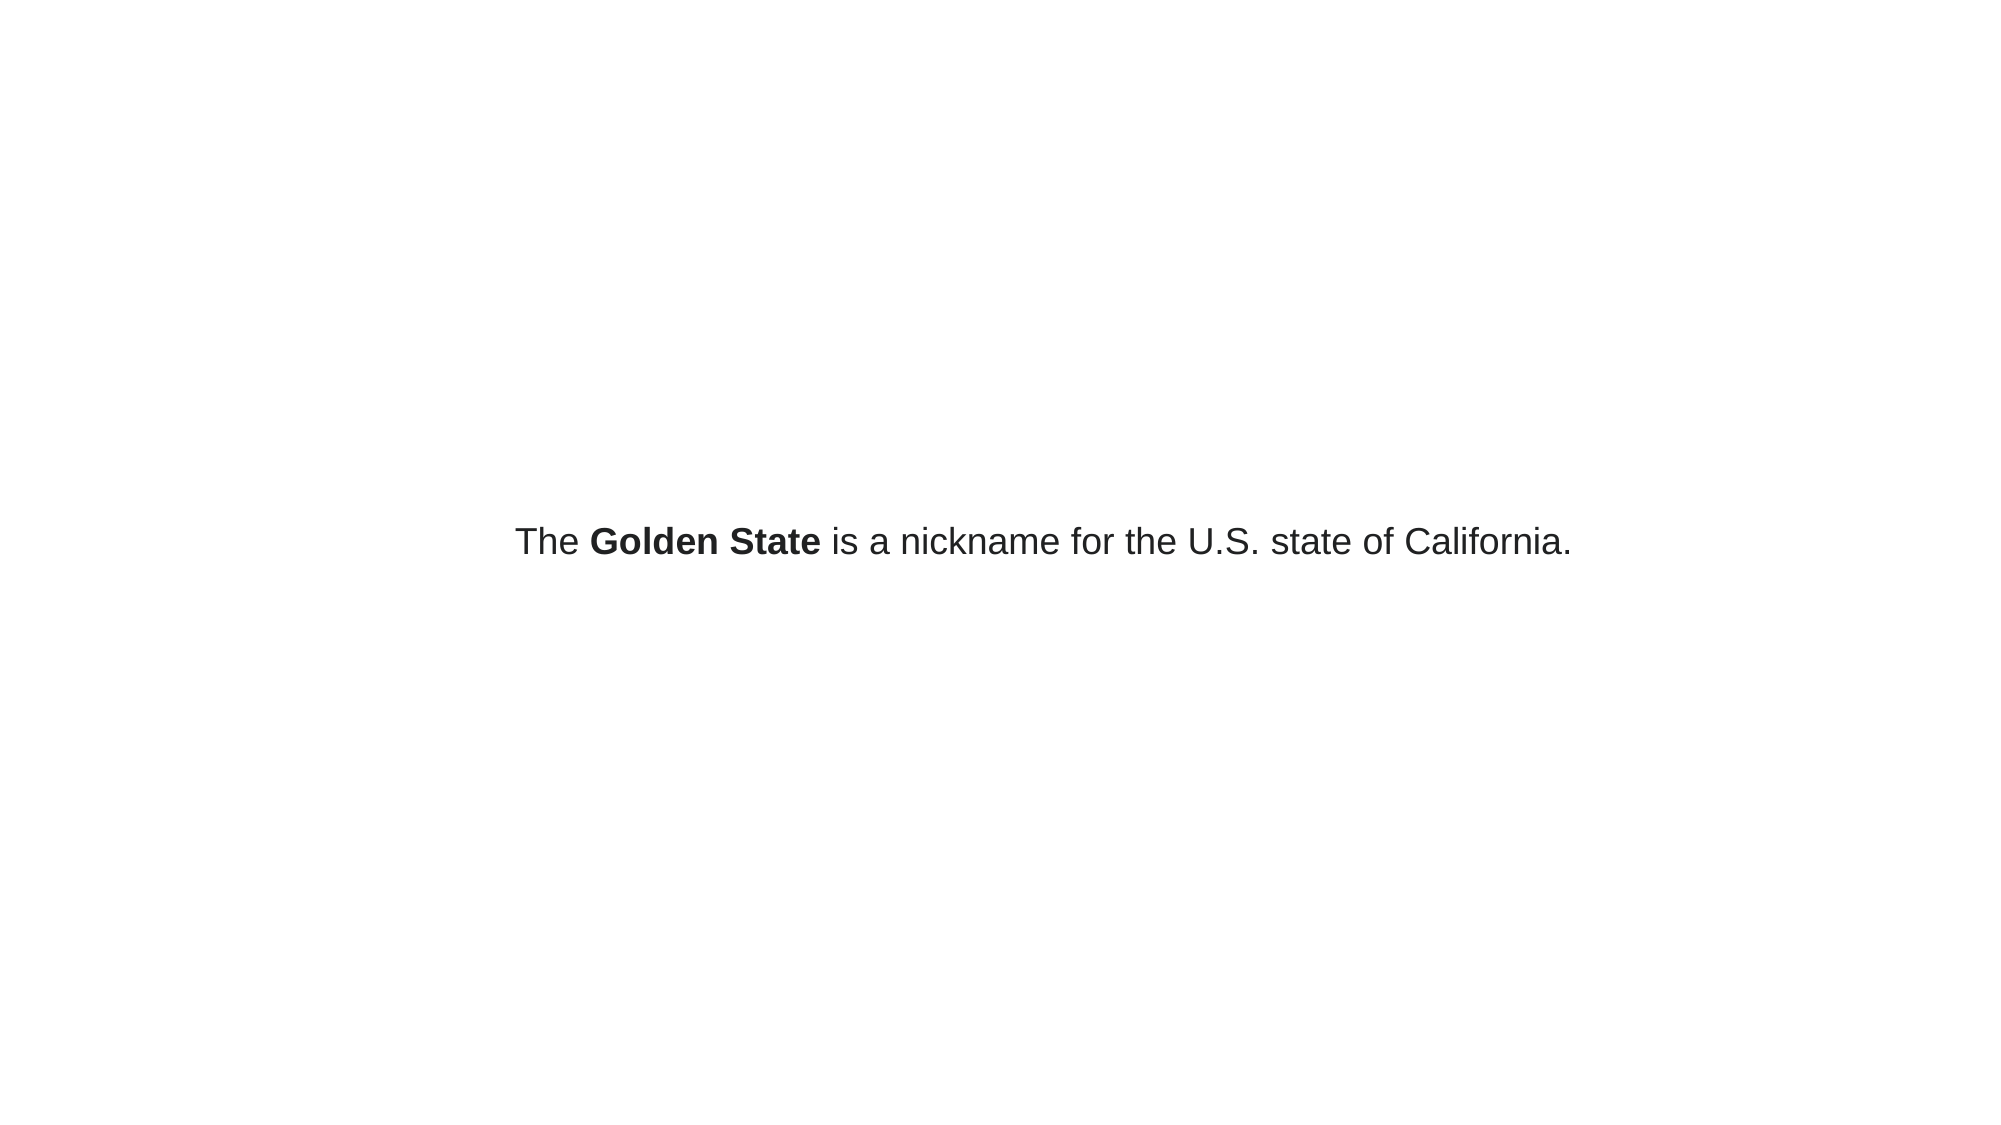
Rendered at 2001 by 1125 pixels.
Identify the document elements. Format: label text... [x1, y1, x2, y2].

text_box The Golden State is a nickname for the U.S. state of California. [499, 509, 1766, 570]
